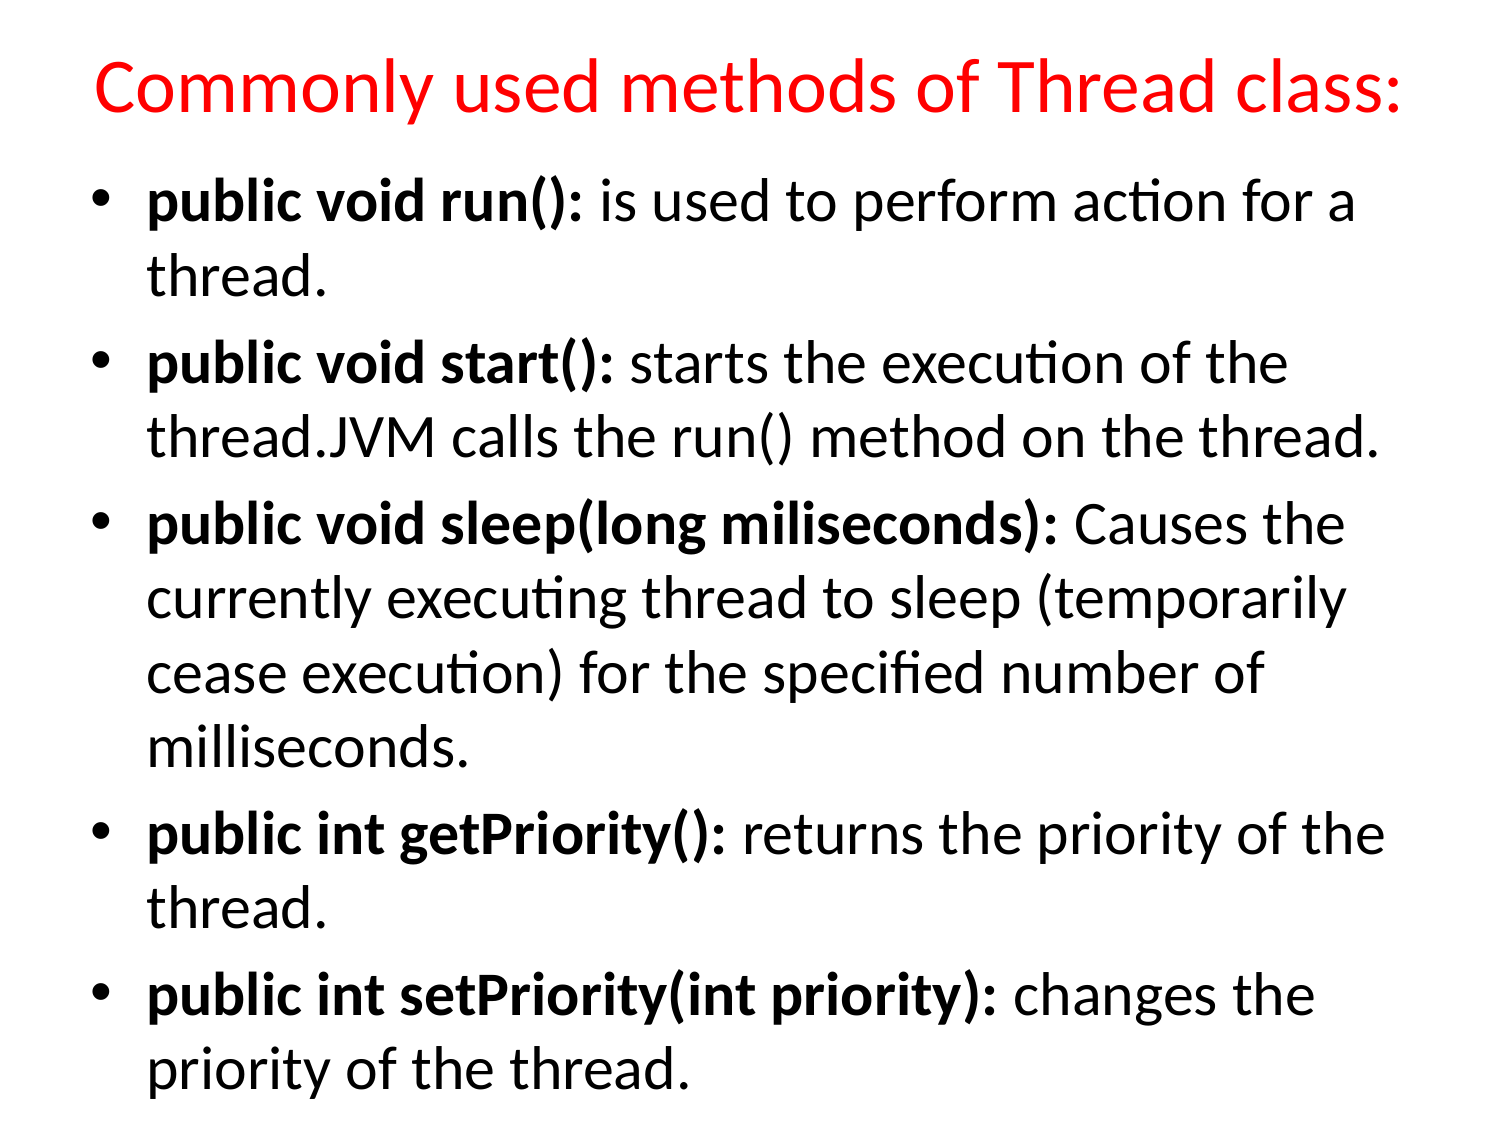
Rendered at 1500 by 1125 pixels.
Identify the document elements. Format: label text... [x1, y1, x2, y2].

list public void run(): is used to perform action for a thread. public void start(): starts the execution of the thread.JVM calls the run() method on the thread. public void sleep(long miliseconds): Causes the currently executing thread to sleep (temporarily cease execution) for the specified number of milliseconds. public int getPriority(): returns the priority of the thread. public int setPriority(int priority): changes the priority of the thread. [75, 152, 1425, 1125]
title Commonly used methods of Thread class: [75, 23, 1425, 141]
